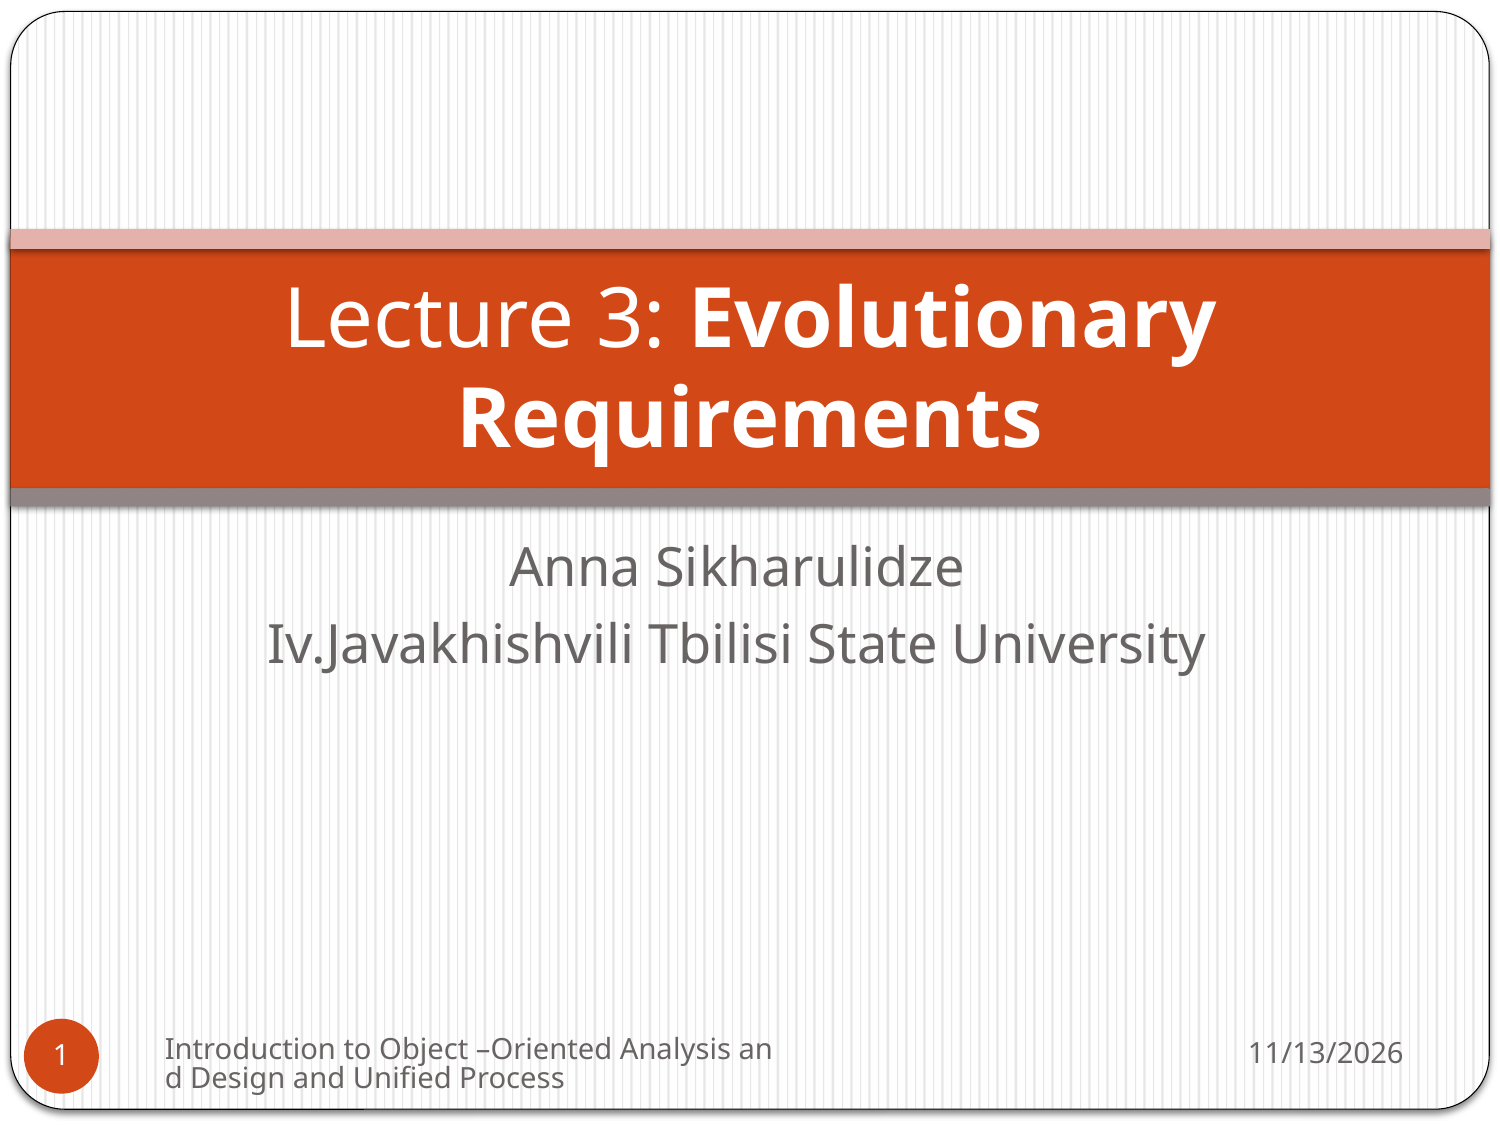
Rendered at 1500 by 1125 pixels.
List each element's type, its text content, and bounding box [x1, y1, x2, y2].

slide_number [1012, 1015, 1419, 1094]
title Lecture 3: Evolutionary Requirements [75, 247, 1425, 489]
footer Introduction to Object –Oriented Analysis and Design and Unified Process [150, 1012, 800, 1088]
slide_number 1 [23, 1018, 99, 1094]
subtitle Anna Sikharulidze Iv.Javakhishvili Tbilisi State University [212, 525, 1263, 788]
